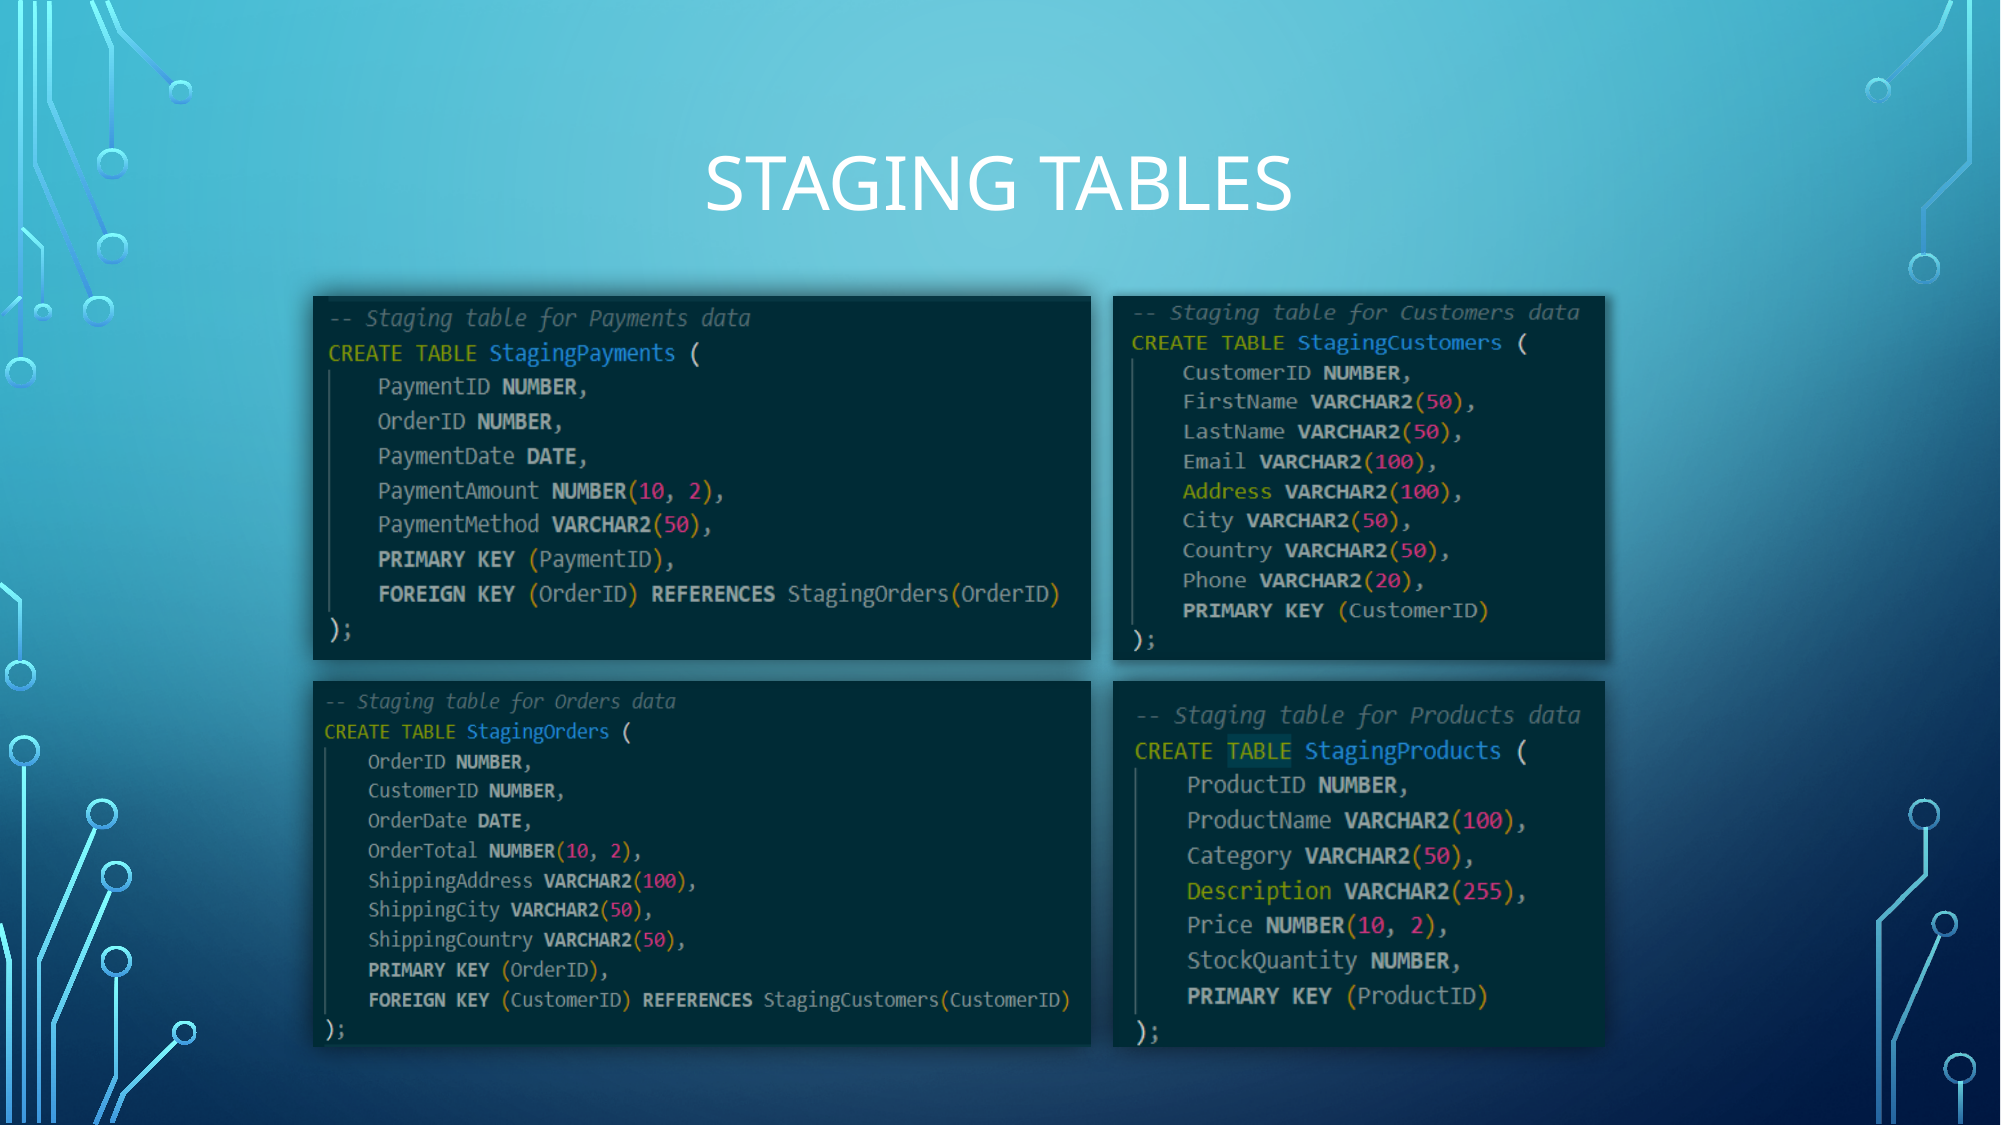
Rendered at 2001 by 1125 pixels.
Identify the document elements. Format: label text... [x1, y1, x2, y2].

picture [1050, 993, 1060, 1006]
picture [1273, 455, 1310, 468]
picture [455, 345, 464, 361]
picture [573, 723, 580, 738]
picture [1295, 988, 1305, 1004]
picture [743, 993, 752, 1006]
picture [1184, 366, 1193, 379]
picture [1425, 848, 1449, 863]
picture [430, 586, 439, 601]
picture [1215, 774, 1238, 793]
picture [578, 963, 587, 976]
picture [1313, 455, 1348, 468]
picture [380, 379, 390, 394]
picture [1254, 886, 1279, 905]
picture [492, 515, 501, 532]
picture [1416, 453, 1424, 473]
picture [491, 308, 498, 326]
picture [553, 319, 560, 326]
picture [1439, 339, 1443, 349]
picture [1274, 336, 1284, 349]
picture [1215, 810, 1238, 828]
picture [491, 936, 499, 946]
picture [469, 309, 475, 326]
picture [1365, 514, 1388, 527]
picture [604, 586, 613, 601]
picture [539, 308, 551, 332]
picture [1267, 988, 1279, 1004]
picture [591, 311, 600, 326]
picture [655, 874, 675, 887]
picture [640, 551, 652, 567]
picture [1254, 815, 1264, 828]
picture [1438, 987, 1448, 1004]
picture [497, 314, 502, 323]
picture [424, 844, 433, 857]
picture [615, 586, 626, 601]
picture [1314, 304, 1318, 319]
picture [1402, 339, 1411, 349]
picture [1398, 743, 1409, 758]
picture [1470, 711, 1475, 723]
picture [1378, 985, 1409, 1004]
picture [1254, 851, 1265, 863]
picture [1333, 917, 1344, 933]
picture [612, 903, 632, 916]
picture [560, 349, 575, 366]
picture [417, 416, 427, 429]
picture [1183, 483, 1213, 498]
picture [1313, 604, 1324, 617]
picture [556, 425, 561, 433]
picture [1294, 956, 1298, 968]
picture [375, 872, 384, 887]
picture [962, 583, 998, 601]
picture [475, 936, 482, 946]
picture [717, 495, 722, 503]
picture [1313, 574, 1348, 587]
picture [1416, 393, 1424, 413]
picture [1442, 554, 1448, 561]
picture [1348, 985, 1355, 1010]
picture [914, 589, 924, 601]
picture [426, 755, 432, 768]
picture [524, 936, 530, 951]
picture [603, 349, 637, 366]
picture [692, 343, 698, 366]
picture [603, 314, 614, 326]
picture [369, 311, 377, 324]
picture [790, 586, 800, 601]
picture [1388, 455, 1413, 468]
picture [455, 515, 489, 532]
picture [443, 414, 451, 429]
picture [1184, 574, 1188, 587]
picture [369, 844, 379, 857]
picture [1504, 809, 1512, 834]
picture [1543, 711, 1554, 723]
picture [1283, 706, 1289, 723]
picture [413, 725, 433, 738]
picture [1335, 951, 1343, 968]
picture [1063, 991, 1069, 1011]
picture [416, 345, 427, 361]
picture [452, 933, 465, 946]
picture [645, 874, 650, 887]
picture [952, 583, 960, 607]
picture [691, 514, 698, 538]
picture [528, 349, 538, 366]
picture [503, 991, 509, 1011]
picture [1203, 576, 1207, 587]
picture [1468, 405, 1474, 412]
picture [469, 693, 473, 708]
picture [1228, 576, 1246, 587]
picture [1391, 511, 1397, 532]
picture [1241, 425, 1252, 438]
picture [435, 847, 439, 857]
picture [1173, 306, 1181, 313]
picture [1286, 544, 1298, 557]
picture [1363, 339, 1367, 349]
picture [556, 933, 632, 946]
picture [689, 993, 730, 1006]
picture [1377, 366, 1386, 379]
picture [667, 563, 672, 571]
picture [667, 931, 673, 951]
picture [414, 993, 422, 1006]
picture [443, 787, 450, 797]
picture [1322, 705, 1328, 723]
picture [581, 460, 586, 468]
picture [546, 844, 554, 857]
picture [1360, 917, 1370, 933]
picture [591, 349, 600, 360]
picture [1464, 988, 1476, 1004]
picture [457, 755, 500, 768]
picture [1493, 706, 1499, 723]
picture [1411, 708, 1416, 723]
picture [1298, 366, 1311, 379]
picture [604, 483, 626, 498]
picture [730, 309, 736, 326]
picture [1480, 602, 1487, 622]
picture [325, 725, 345, 738]
picture [1311, 425, 1386, 438]
picture [474, 872, 482, 887]
picture [1232, 711, 1238, 723]
picture [1236, 543, 1245, 557]
picture [826, 589, 838, 607]
picture [1442, 483, 1449, 503]
picture [442, 906, 449, 920]
picture [1351, 511, 1359, 532]
picture [1320, 742, 1330, 758]
picture [382, 309, 388, 326]
picture [1306, 848, 1318, 863]
picture [448, 843, 452, 857]
picture [1388, 574, 1400, 587]
picture [704, 480, 711, 504]
picture [428, 345, 452, 361]
picture [409, 936, 417, 951]
picture [552, 483, 601, 498]
picture [369, 755, 379, 768]
picture [1184, 514, 1193, 527]
picture [392, 963, 433, 976]
picture [1295, 815, 1331, 828]
picture [480, 551, 489, 567]
picture [592, 589, 601, 601]
picture [1223, 516, 1233, 532]
picture [1413, 845, 1420, 869]
picture [516, 315, 526, 326]
picture [641, 483, 647, 498]
picture [1455, 495, 1461, 502]
picture [370, 993, 379, 1006]
picture [1300, 304, 1305, 319]
picture [1234, 336, 1259, 349]
picture [629, 480, 636, 504]
picture [447, 725, 454, 738]
picture [1135, 743, 1146, 759]
picture [409, 877, 417, 892]
picture [1373, 991, 1377, 1004]
picture [568, 844, 574, 857]
picture [379, 345, 401, 361]
picture [1425, 991, 1434, 1004]
picture [1403, 423, 1410, 443]
picture [1267, 398, 1291, 408]
picture [474, 784, 478, 796]
picture [530, 548, 537, 572]
picture [467, 345, 476, 361]
picture [1044, 588, 1049, 601]
picture [392, 451, 401, 464]
picture [454, 414, 465, 429]
picture [518, 965, 528, 976]
picture [653, 586, 663, 601]
picture [355, 345, 378, 361]
picture [1377, 574, 1386, 587]
picture [680, 315, 687, 324]
picture [1424, 746, 1435, 758]
picture [454, 447, 463, 464]
picture [1361, 746, 1366, 758]
picture [1268, 851, 1291, 869]
picture [1464, 746, 1473, 758]
picture [840, 589, 845, 601]
picture [420, 787, 426, 797]
picture [524, 996, 532, 1006]
picture [630, 551, 637, 567]
picture [1389, 337, 1393, 349]
picture [617, 314, 623, 329]
picture [666, 586, 675, 601]
picture [1013, 589, 1023, 601]
picture [1188, 851, 1193, 863]
picture [914, 996, 922, 1006]
picture [329, 345, 339, 361]
picture [380, 517, 390, 532]
title Staging Tables [422, 65, 1578, 290]
picture [414, 698, 418, 708]
picture [1248, 395, 1259, 408]
picture [1228, 851, 1239, 863]
picture [556, 874, 632, 887]
picture [604, 554, 613, 567]
picture [457, 377, 463, 394]
picture [565, 517, 601, 532]
picture [634, 872, 640, 892]
picture [345, 633, 350, 641]
picture [1504, 717, 1513, 723]
picture [815, 591, 824, 601]
picture [654, 514, 661, 538]
picture [388, 812, 400, 827]
picture [1333, 746, 1343, 758]
picture [510, 486, 526, 498]
picture [1298, 485, 1387, 498]
picture [392, 486, 401, 498]
picture [1399, 848, 1410, 863]
picture [421, 814, 432, 827]
picture [1261, 604, 1272, 617]
picture [429, 698, 433, 712]
picture [1386, 711, 1392, 723]
picture [1403, 544, 1426, 557]
picture [1519, 895, 1524, 903]
picture [1438, 953, 1449, 968]
picture [371, 901, 384, 916]
picture [568, 963, 576, 976]
picture [1426, 953, 1435, 968]
picture [1421, 309, 1425, 319]
picture [417, 586, 427, 601]
picture [480, 586, 489, 601]
picture [330, 295, 1091, 300]
picture [1345, 812, 1358, 828]
picture [1333, 712, 1341, 723]
picture [1351, 305, 1361, 324]
picture [1216, 309, 1221, 323]
picture [454, 551, 465, 567]
picture [1202, 851, 1212, 863]
picture [1324, 395, 1413, 408]
picture [503, 755, 510, 768]
picture [512, 903, 522, 916]
picture [1412, 746, 1416, 758]
picture [1308, 988, 1332, 1004]
picture [654, 548, 661, 572]
picture [435, 314, 439, 326]
picture [612, 844, 619, 857]
picture [479, 814, 500, 827]
picture [1267, 776, 1278, 793]
picture [1377, 746, 1382, 758]
picture [392, 314, 402, 326]
picture [1254, 428, 1277, 438]
picture [1359, 988, 1367, 1004]
picture [458, 963, 466, 976]
picture [490, 844, 543, 857]
picture [454, 482, 464, 498]
picture [1479, 742, 1487, 758]
picture [552, 448, 576, 464]
picture [1455, 393, 1461, 413]
picture [1390, 483, 1397, 503]
picture [1348, 914, 1355, 939]
picture [409, 906, 417, 921]
picture [542, 379, 551, 394]
picture [1425, 711, 1431, 723]
picture [436, 755, 445, 768]
picture [1301, 604, 1309, 617]
picture [1243, 369, 1265, 379]
picture [504, 514, 538, 532]
picture [403, 993, 411, 1006]
picture [1227, 743, 1239, 759]
picture [623, 314, 650, 326]
picture [1281, 777, 1291, 793]
picture [1401, 789, 1407, 797]
picture [442, 936, 449, 950]
picture [1240, 851, 1252, 869]
picture [1185, 604, 1259, 617]
picture [462, 698, 466, 708]
picture [380, 483, 387, 498]
picture [640, 349, 644, 360]
picture [690, 483, 700, 498]
picture [503, 451, 514, 464]
picture [1210, 576, 1227, 587]
picture [1403, 485, 1409, 498]
picture [1149, 743, 1187, 759]
picture [375, 931, 384, 946]
picture [1189, 812, 1200, 828]
picture [1189, 777, 1200, 793]
picture [1237, 394, 1241, 408]
picture [554, 379, 576, 394]
picture [1248, 547, 1253, 557]
picture [1371, 953, 1423, 968]
picture [1428, 395, 1452, 408]
picture [479, 993, 489, 1006]
picture [404, 519, 445, 538]
picture [1453, 845, 1460, 869]
picture [634, 931, 640, 951]
picture [611, 993, 620, 1006]
picture [1293, 777, 1306, 793]
picture [553, 517, 565, 532]
picture [1235, 309, 1241, 319]
picture [1189, 953, 1200, 968]
picture [1203, 428, 1207, 438]
picture [1254, 711, 1265, 729]
picture [765, 993, 772, 1000]
picture [545, 933, 555, 946]
picture [490, 784, 543, 797]
picture [1298, 425, 1311, 438]
picture [1390, 541, 1397, 562]
picture [1365, 453, 1372, 473]
picture [1280, 812, 1291, 828]
picture [644, 933, 652, 946]
picture [890, 589, 899, 601]
picture [566, 314, 572, 326]
picture [655, 933, 665, 946]
picture [678, 872, 684, 892]
picture [1269, 743, 1278, 759]
picture [546, 784, 554, 797]
picture [1536, 304, 1542, 319]
picture [1185, 395, 1193, 408]
picture [1415, 425, 1438, 438]
picture [1137, 632, 1142, 649]
picture [553, 349, 557, 360]
picture [1519, 740, 1525, 765]
picture [1242, 780, 1251, 793]
picture [1286, 485, 1298, 498]
picture [1273, 574, 1310, 587]
picture [942, 991, 948, 1011]
picture [578, 844, 587, 857]
picture [1548, 309, 1554, 319]
picture [402, 725, 412, 738]
picture [478, 414, 527, 429]
picture [668, 309, 674, 326]
picture [404, 486, 452, 504]
picture [1254, 780, 1264, 793]
picture [1243, 950, 1253, 968]
picture [1202, 711, 1213, 723]
picture [1320, 777, 1396, 793]
picture [678, 586, 688, 601]
picture [1196, 458, 1213, 468]
picture [554, 554, 601, 572]
picture [1465, 883, 1475, 899]
picture [1324, 366, 1374, 379]
picture [479, 314, 489, 326]
picture [1491, 883, 1501, 899]
picture [479, 379, 490, 394]
picture [1260, 455, 1273, 468]
picture [421, 314, 425, 326]
picture [1377, 455, 1384, 468]
picture [1519, 334, 1526, 354]
picture [733, 993, 740, 1006]
picture [1305, 886, 1330, 899]
picture [1428, 541, 1436, 562]
picture [1026, 586, 1035, 601]
picture [1465, 812, 1475, 828]
picture [466, 483, 493, 498]
picture [1453, 964, 1459, 973]
picture [513, 936, 517, 946]
picture [466, 448, 489, 464]
picture [1211, 398, 1215, 408]
picture [369, 818, 376, 827]
picture [448, 813, 452, 827]
picture [1505, 880, 1512, 905]
picture [1457, 747, 1461, 758]
picture [380, 993, 400, 1006]
picture [1359, 883, 1384, 899]
picture [1455, 435, 1461, 442]
picture [1138, 1021, 1145, 1045]
picture [1372, 711, 1384, 723]
picture [1266, 917, 1318, 933]
picture [1188, 883, 1213, 899]
picture [429, 314, 434, 326]
picture [1477, 812, 1502, 828]
picture [1452, 988, 1461, 1004]
picture [927, 589, 947, 601]
picture [329, 1021, 333, 1039]
picture [404, 411, 414, 429]
picture [1472, 604, 1477, 617]
picture [653, 314, 658, 326]
picture [1351, 455, 1361, 468]
picture [715, 314, 725, 326]
picture [1262, 547, 1269, 562]
picture [523, 903, 599, 916]
picture [1281, 743, 1291, 759]
picture [491, 447, 501, 464]
picture [1465, 711, 1469, 723]
picture [392, 519, 401, 532]
picture [1479, 985, 1486, 1010]
picture [534, 727, 547, 743]
picture [1574, 309, 1579, 319]
picture [1307, 705, 1315, 723]
picture [397, 698, 401, 710]
picture [1358, 705, 1370, 729]
picture [1294, 711, 1305, 723]
picture [1412, 917, 1423, 933]
picture [764, 586, 775, 601]
picture [1002, 996, 1021, 1006]
picture [523, 728, 531, 738]
picture [511, 963, 519, 976]
picture [370, 933, 376, 940]
picture [405, 314, 415, 330]
picture [1248, 309, 1259, 324]
picture [1409, 607, 1432, 617]
picture [404, 382, 445, 400]
picture [1472, 339, 1483, 349]
picture [1292, 309, 1297, 319]
picture [1325, 339, 1335, 349]
picture [705, 528, 710, 536]
picture [334, 621, 338, 639]
picture [491, 906, 497, 921]
picture [1248, 514, 1260, 527]
picture [1199, 516, 1206, 527]
picture [1569, 712, 1574, 723]
picture [529, 448, 552, 464]
picture [1359, 812, 1384, 828]
picture [1210, 513, 1219, 527]
picture [452, 903, 465, 916]
picture [557, 728, 564, 738]
picture [656, 993, 675, 1006]
picture [1191, 572, 1201, 587]
picture [1215, 711, 1226, 729]
picture [1188, 743, 1212, 759]
picture [529, 482, 538, 498]
picture [1385, 746, 1395, 764]
picture [1279, 882, 1304, 899]
picture [901, 583, 911, 601]
picture [458, 993, 466, 1006]
picture [440, 586, 465, 601]
picture [1203, 780, 1213, 793]
picture [1176, 714, 1186, 723]
picture [1478, 883, 1489, 899]
picture [448, 382, 452, 394]
picture [1202, 309, 1208, 319]
picture [1215, 886, 1225, 899]
picture [892, 996, 910, 1006]
picture [1196, 546, 1220, 557]
picture [1345, 746, 1357, 764]
picture [1268, 369, 1284, 379]
picture [1221, 336, 1233, 349]
picture [470, 993, 477, 1006]
picture [1390, 425, 1400, 438]
picture [1234, 488, 1239, 498]
picture [1001, 591, 1010, 601]
picture [1190, 988, 1213, 1004]
picture [1268, 811, 1278, 828]
picture [1191, 706, 1197, 723]
picture [951, 993, 959, 1006]
picture [1041, 993, 1047, 1006]
picture [1241, 920, 1252, 933]
picture [1184, 544, 1193, 557]
picture [745, 314, 750, 326]
picture [470, 963, 489, 976]
picture [1321, 917, 1330, 933]
picture [1132, 336, 1168, 349]
picture [678, 993, 685, 1006]
picture [715, 586, 763, 601]
picture [601, 993, 608, 1006]
picture [1351, 574, 1361, 587]
picture [1242, 815, 1251, 828]
picture [1322, 956, 1330, 968]
picture [1240, 743, 1265, 759]
picture [1372, 747, 1376, 758]
picture [542, 414, 551, 429]
picture [468, 379, 476, 394]
picture [1442, 423, 1449, 443]
picture [1312, 395, 1324, 408]
picture [1260, 574, 1273, 587]
picture [1530, 705, 1542, 723]
picture [1189, 917, 1197, 933]
picture [1414, 485, 1438, 498]
picture [442, 314, 452, 332]
picture [1187, 305, 1191, 319]
picture [578, 346, 588, 360]
picture [380, 586, 414, 601]
picture [1453, 880, 1460, 905]
picture [558, 842, 563, 862]
picture [1339, 602, 1346, 622]
picture [1288, 366, 1296, 379]
picture [493, 486, 507, 498]
picture [1369, 607, 1374, 617]
picture [1447, 339, 1469, 349]
picture [442, 877, 455, 891]
picture [629, 583, 636, 607]
picture [1241, 711, 1246, 723]
picture [691, 586, 712, 601]
picture [502, 814, 521, 827]
picture [1372, 917, 1384, 933]
picture [1375, 339, 1386, 354]
picture [591, 961, 596, 981]
picture [615, 550, 625, 567]
picture [1184, 336, 1207, 349]
picture [539, 583, 576, 601]
picture [358, 725, 368, 738]
picture [457, 874, 471, 887]
picture [504, 379, 539, 394]
picture [703, 308, 714, 326]
picture [371, 814, 379, 825]
picture [404, 451, 452, 469]
picture [652, 483, 663, 498]
picture [1215, 988, 1265, 1004]
picture [1453, 809, 1460, 834]
picture [513, 755, 521, 768]
picture [1241, 886, 1253, 899]
picture [562, 996, 586, 1006]
picture [556, 696, 560, 707]
picture [392, 382, 401, 394]
picture [423, 993, 445, 1006]
picture [506, 308, 510, 324]
picture [644, 993, 653, 1006]
picture [852, 586, 887, 607]
picture [1203, 920, 1213, 933]
picture [430, 817, 434, 827]
picture [447, 519, 452, 532]
picture [1337, 339, 1341, 354]
picture [1466, 860, 1472, 868]
picture [348, 725, 356, 738]
picture [1385, 883, 1449, 899]
picture [666, 517, 688, 532]
picture [1438, 705, 1463, 723]
picture [792, 996, 806, 1011]
picture [624, 842, 630, 862]
picture [531, 961, 543, 976]
picture [530, 583, 537, 607]
picture [1228, 886, 1238, 899]
picture [624, 991, 630, 1011]
picture [1403, 571, 1410, 592]
picture [831, 993, 849, 1011]
picture [369, 725, 388, 738]
picture [342, 345, 352, 361]
picture [429, 787, 439, 797]
picture [491, 877, 504, 887]
picture [380, 551, 452, 567]
picture [370, 874, 376, 881]
picture [1492, 309, 1497, 319]
picture [1203, 815, 1213, 828]
picture [1215, 956, 1238, 968]
picture [601, 901, 607, 921]
picture [666, 349, 674, 359]
picture [1441, 929, 1446, 937]
picture [1204, 951, 1212, 968]
picture [1412, 991, 1422, 1004]
picture [667, 495, 672, 503]
picture [1216, 483, 1233, 498]
picture [1559, 707, 1564, 723]
picture [1426, 914, 1434, 939]
picture [1402, 308, 1406, 318]
picture [1345, 883, 1358, 899]
picture [1346, 956, 1356, 974]
picture [601, 698, 605, 708]
picture [516, 349, 525, 360]
picture [1365, 571, 1372, 592]
picture [1465, 309, 1482, 319]
picture [541, 551, 551, 567]
picture [635, 901, 640, 921]
picture [1215, 846, 1225, 863]
picture [493, 586, 515, 601]
picture [380, 448, 387, 464]
picture [545, 874, 555, 887]
picture [1051, 583, 1058, 607]
picture [436, 963, 445, 976]
picture [1223, 547, 1227, 557]
picture [503, 961, 509, 981]
picture [1298, 544, 1387, 557]
picture [1309, 951, 1317, 968]
picture [1386, 812, 1449, 828]
picture [801, 585, 812, 601]
picture [1390, 366, 1400, 379]
picture [1286, 514, 1349, 527]
picture [1575, 711, 1580, 723]
picture [604, 517, 650, 532]
picture [639, 693, 646, 708]
picture [1037, 586, 1045, 601]
picture [1260, 514, 1284, 527]
picture [1235, 425, 1241, 438]
picture [579, 591, 589, 601]
picture [624, 723, 630, 743]
picture [1438, 741, 1448, 758]
picture [1253, 953, 1291, 973]
picture [1301, 956, 1305, 968]
picture [493, 551, 515, 567]
picture [1228, 546, 1233, 557]
picture [1558, 305, 1562, 319]
picture [481, 693, 485, 706]
picture [530, 414, 538, 429]
picture [1170, 336, 1183, 349]
picture [1388, 929, 1393, 937]
picture [1216, 920, 1225, 933]
picture [1287, 604, 1297, 617]
picture [1185, 455, 1193, 468]
picture [1319, 848, 1396, 863]
picture [1377, 309, 1382, 319]
picture [1479, 715, 1486, 723]
picture [378, 414, 396, 429]
picture [370, 963, 389, 976]
